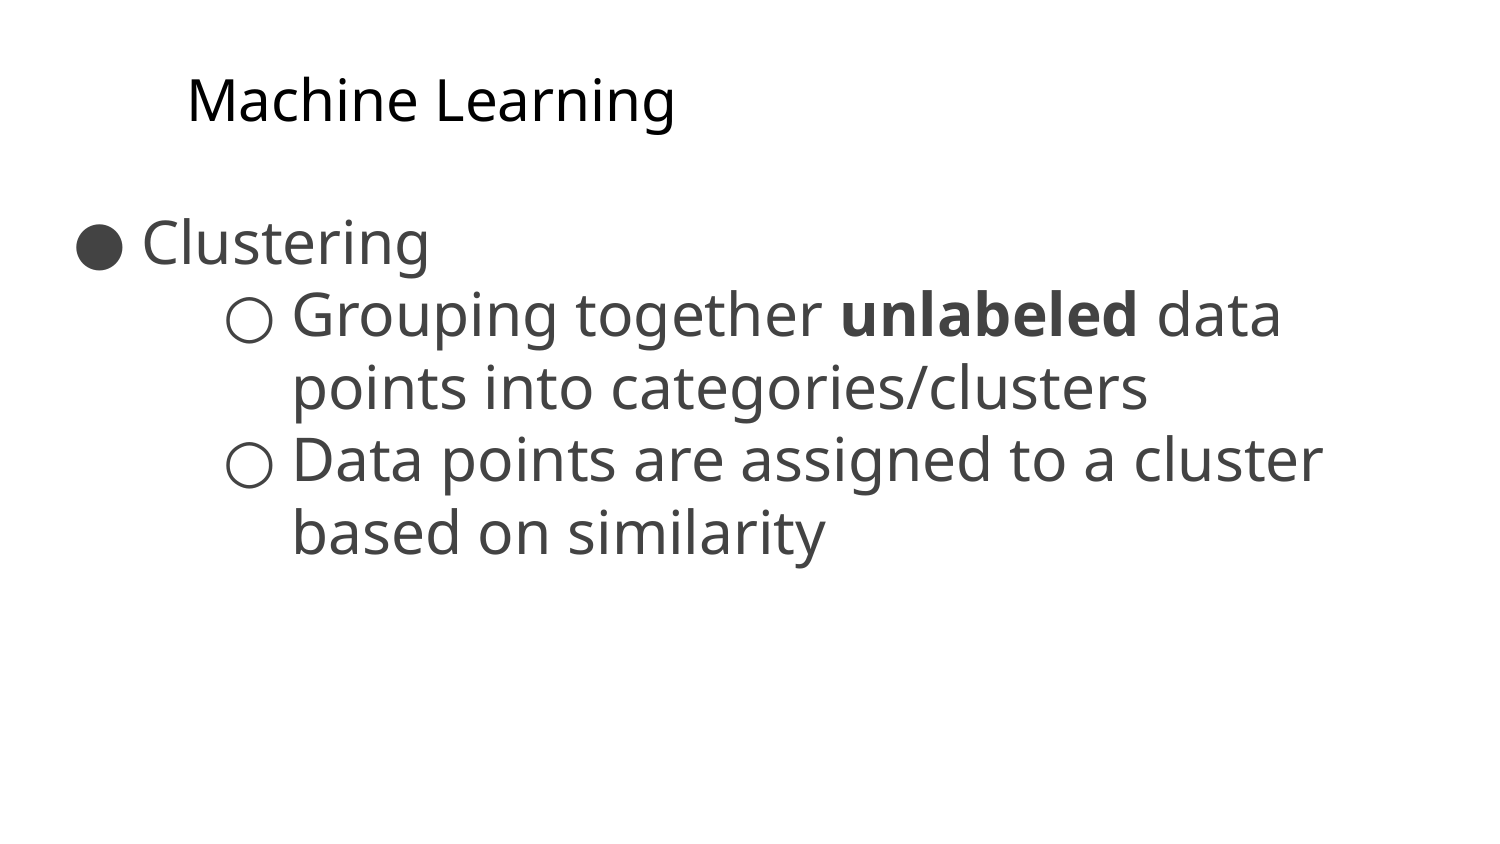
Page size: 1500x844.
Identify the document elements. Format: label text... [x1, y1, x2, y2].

list Clustering Grouping together unlabeled data points into categories/clusters Data points are assigned to a cluster based on similarity [51, 189, 1476, 750]
title Machine Learning [171, 48, 1449, 143]
